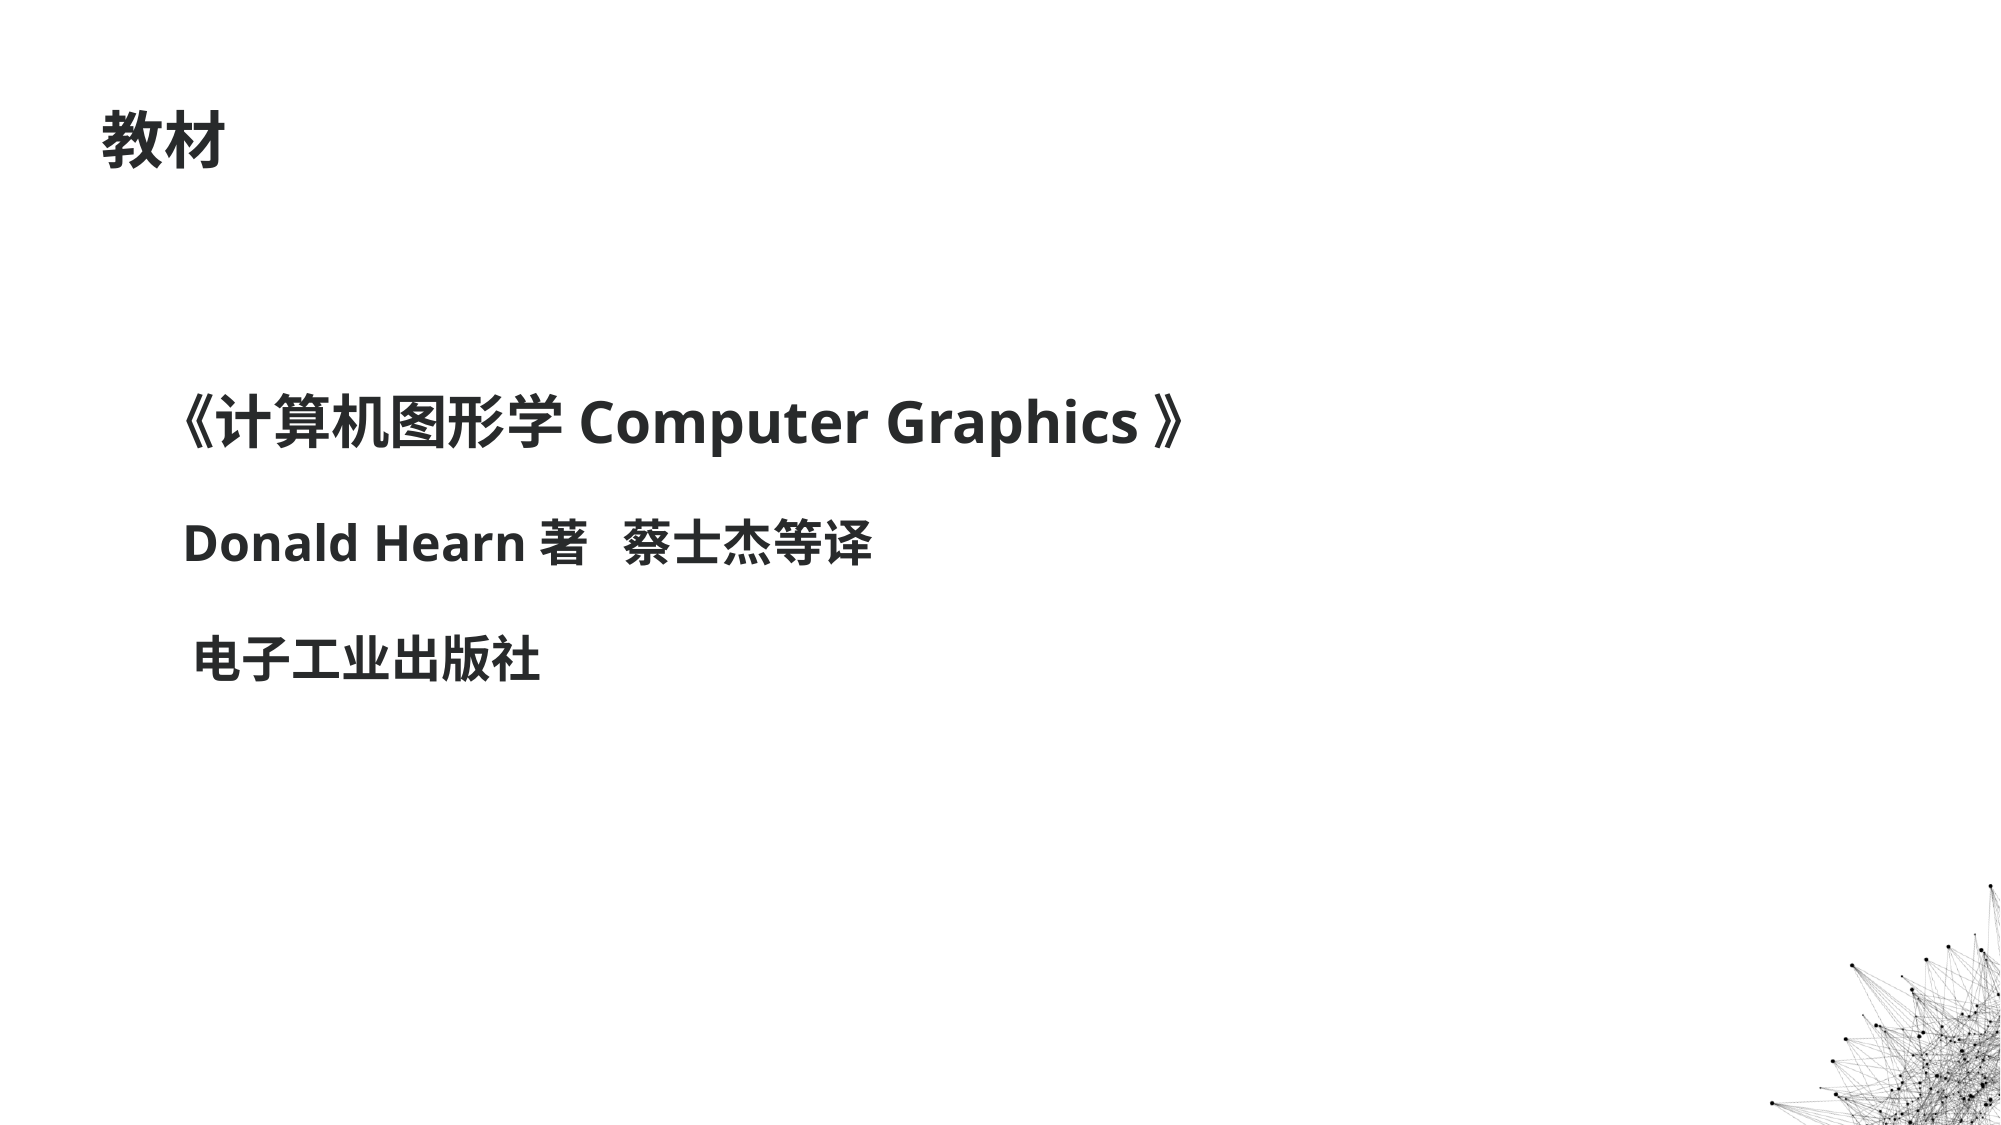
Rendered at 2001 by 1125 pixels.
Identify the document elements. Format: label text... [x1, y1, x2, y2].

list 《计算机图形学Computer Graphics》 Donald Hearn著 蔡士杰等译 电子工业出版社 [66, 260, 1936, 1107]
picture [1728, 882, 2001, 1125]
title 教材 [93, 30, 1895, 257]
